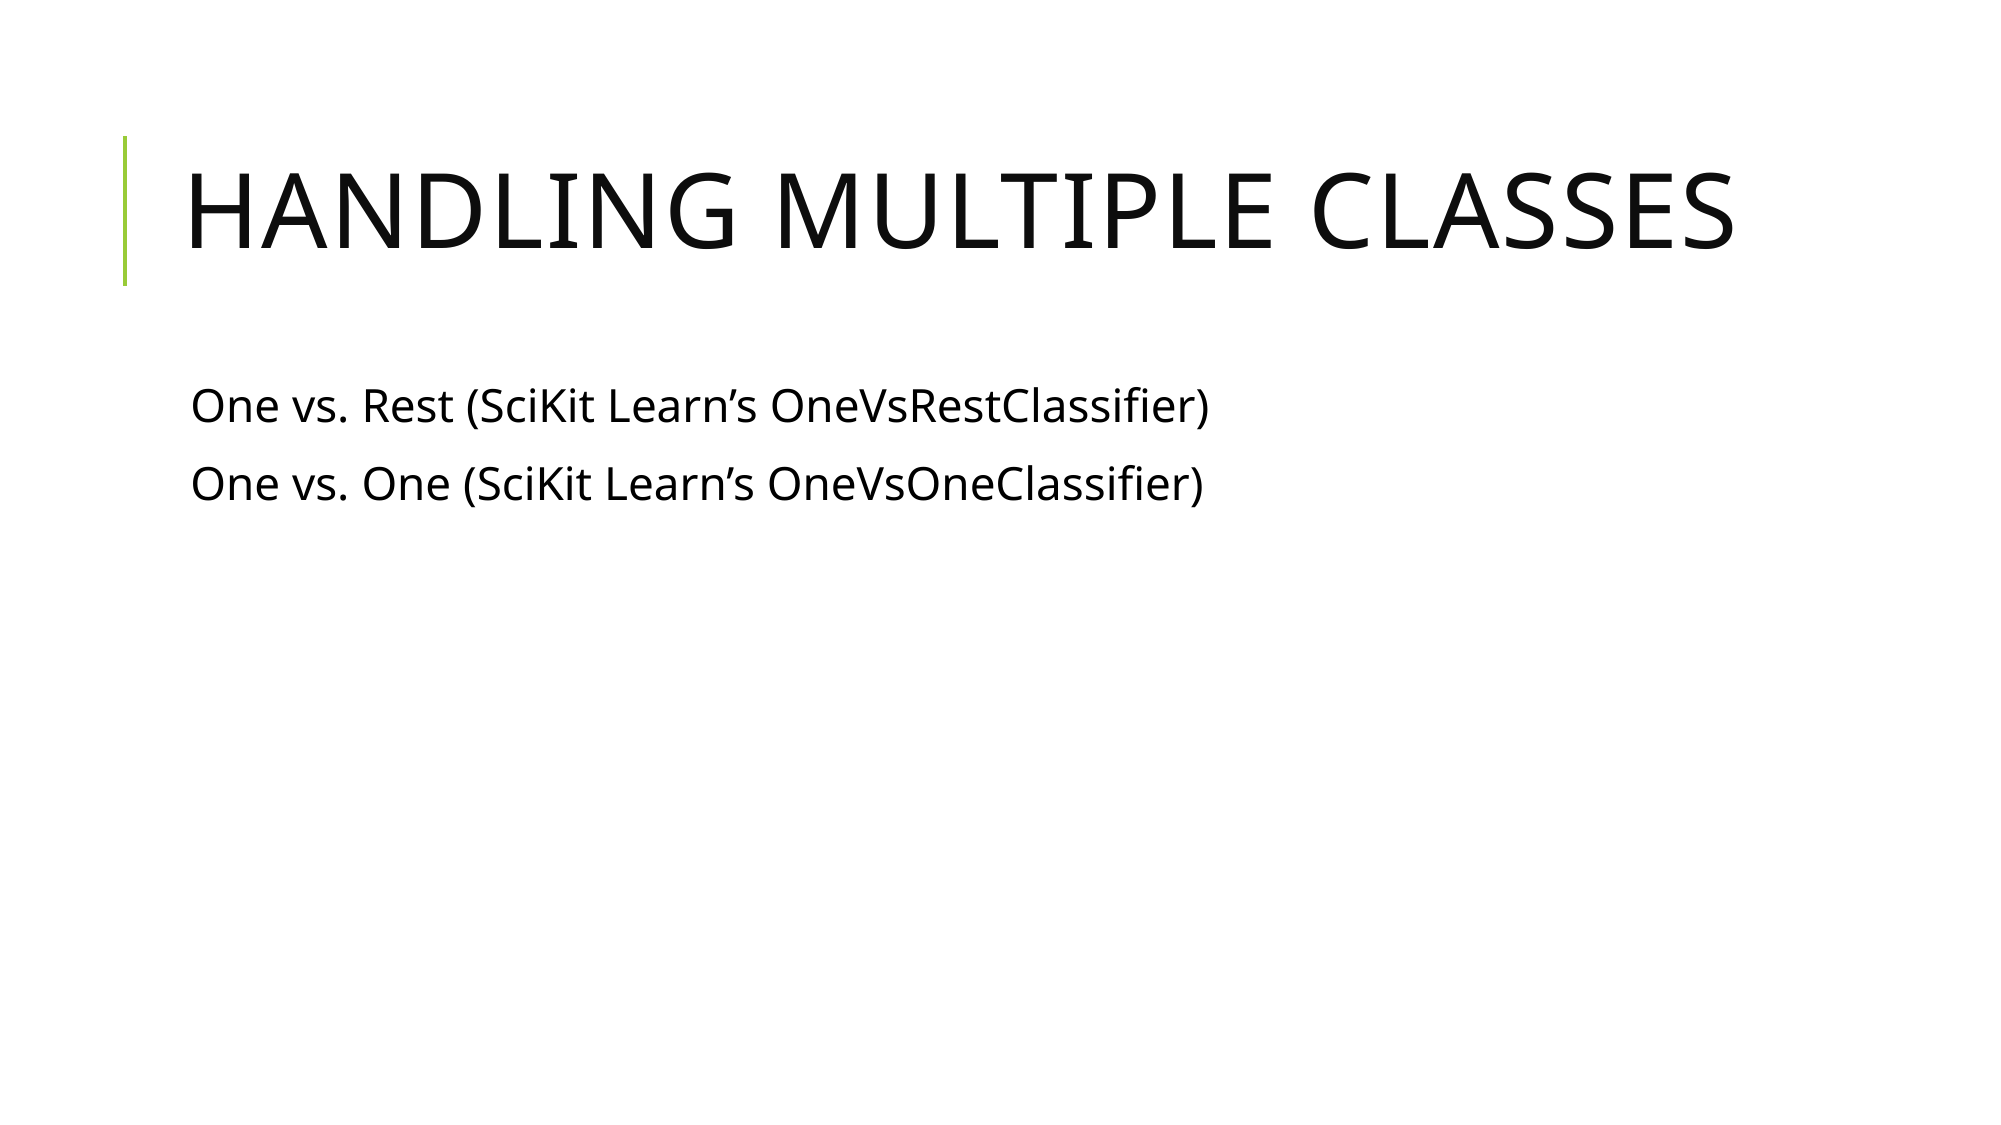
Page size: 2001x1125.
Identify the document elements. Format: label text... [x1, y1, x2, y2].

list One vs. Rest (SciKit Learn’s OneVsRestClassifier) One vs. One (SciKit Learn’s OneVsOneClassifier) [168, 375, 1763, 1035]
title Handling Multiple Classes [168, 96, 1763, 342]
